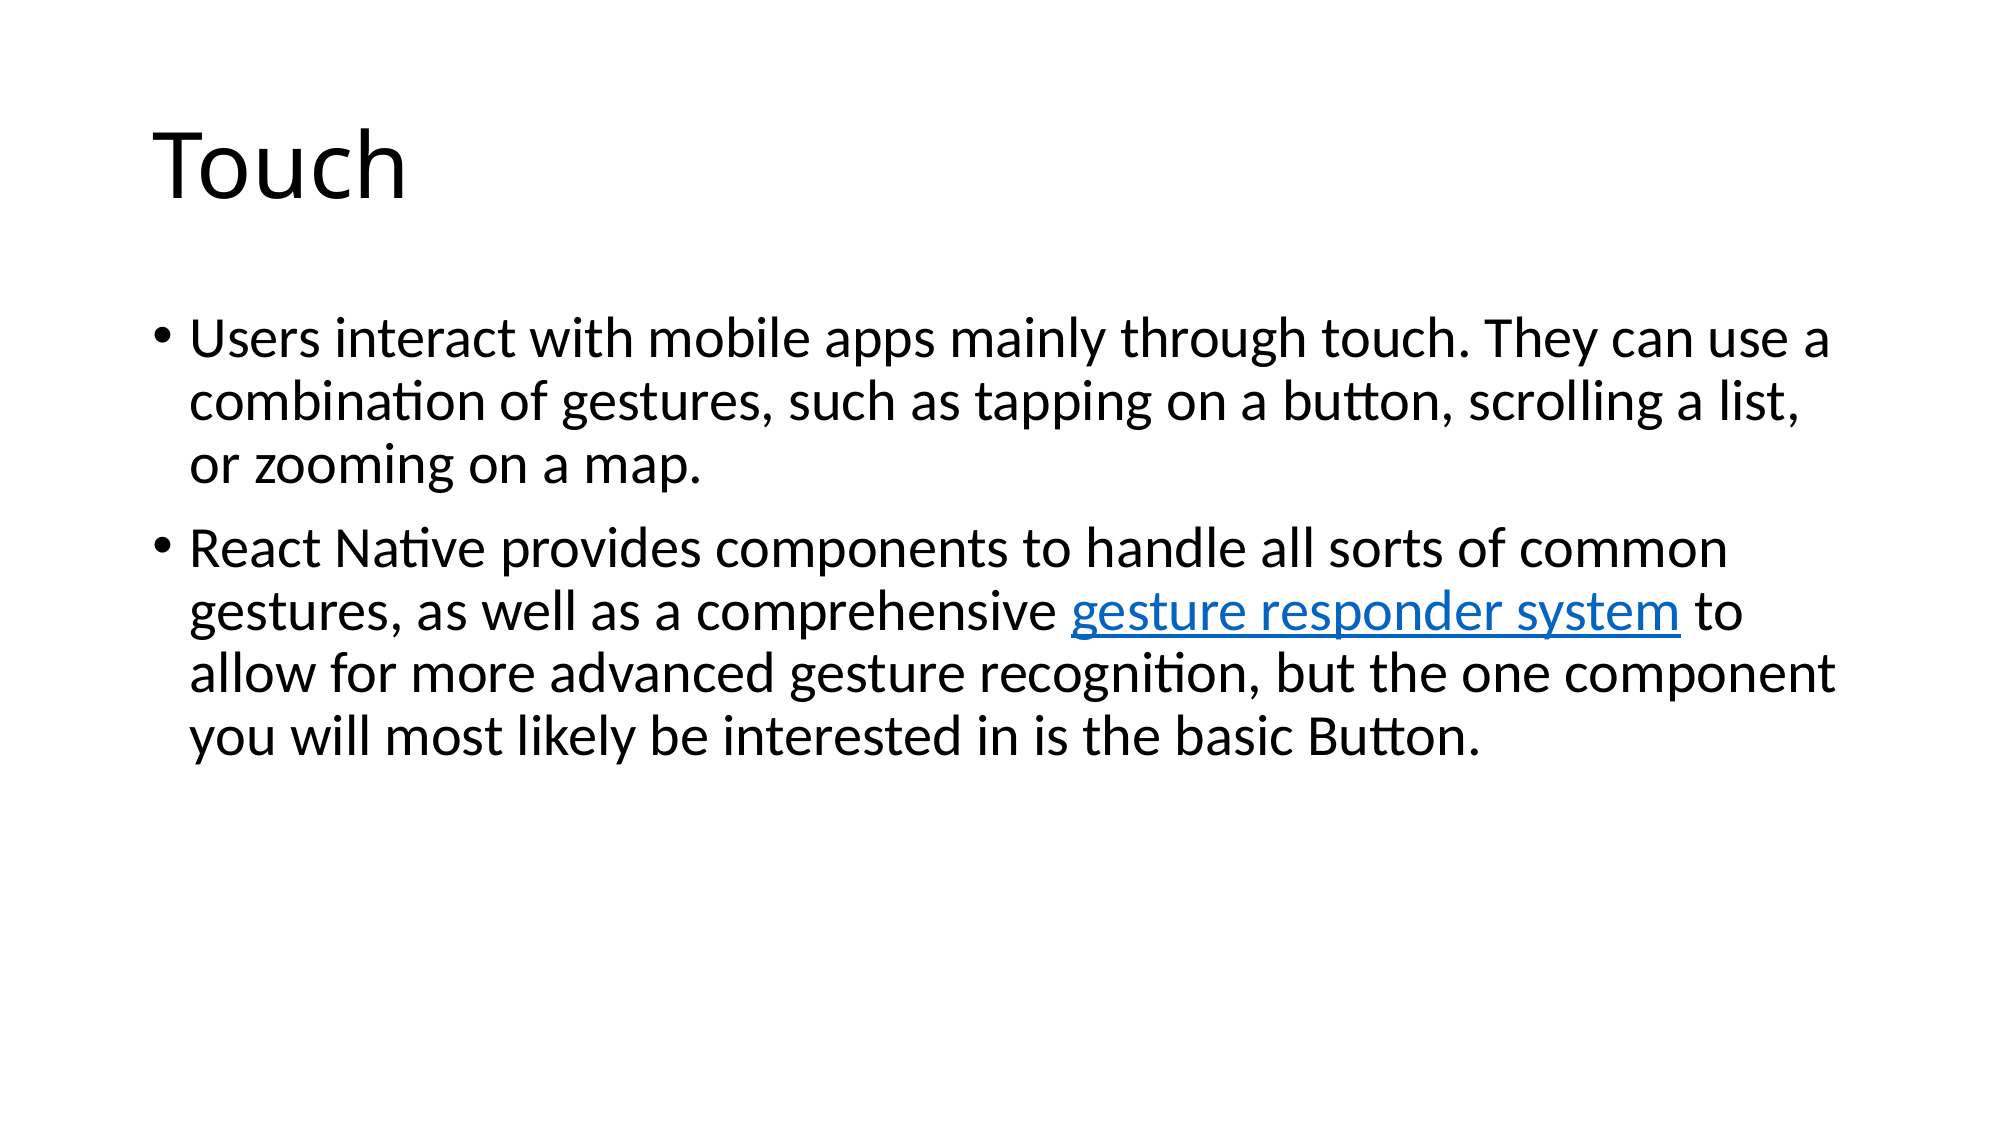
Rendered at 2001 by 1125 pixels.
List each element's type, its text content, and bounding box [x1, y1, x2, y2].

title Touch [137, 59, 1863, 278]
list Users interact with mobile apps mainly through touch. They can use a combination of gestures, such as tapping on a button, scrolling a list, or zooming on a map. React Native provides components to handle all sorts of common gestures, as well as a comprehensive gesture responder system to allow for more advanced gesture recognition, but the one component you will most likely be interested in is the basic Button. [137, 299, 1863, 1014]
